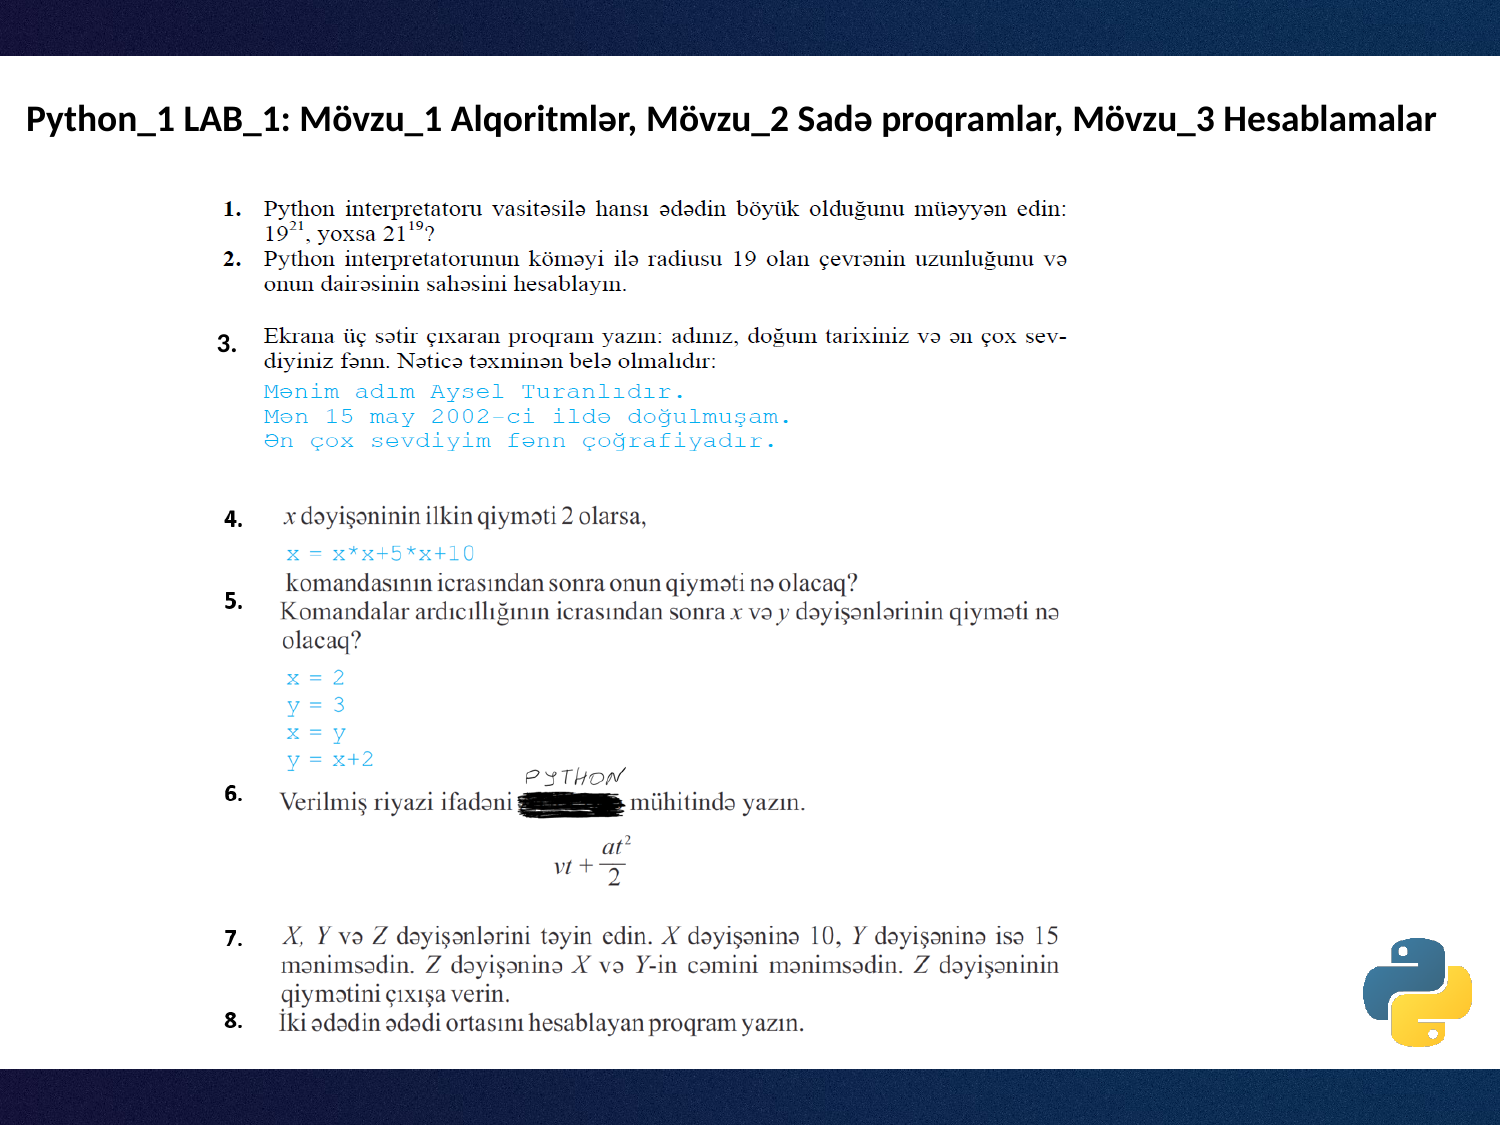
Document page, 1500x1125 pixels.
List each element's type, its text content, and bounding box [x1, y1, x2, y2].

picture [0, 0, 1500, 56]
text_box Python_1 LAB_1: Mövzu_1 Alqoritmlər, Mövzu_2 Sadə proqramlar, Mövzu_3 Hesablamalar [0, 83, 1486, 147]
picture [1363, 938, 1472, 1047]
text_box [201, 195, 1079, 458]
picture [221, 501, 1076, 1054]
picture [0, 1069, 1500, 1125]
